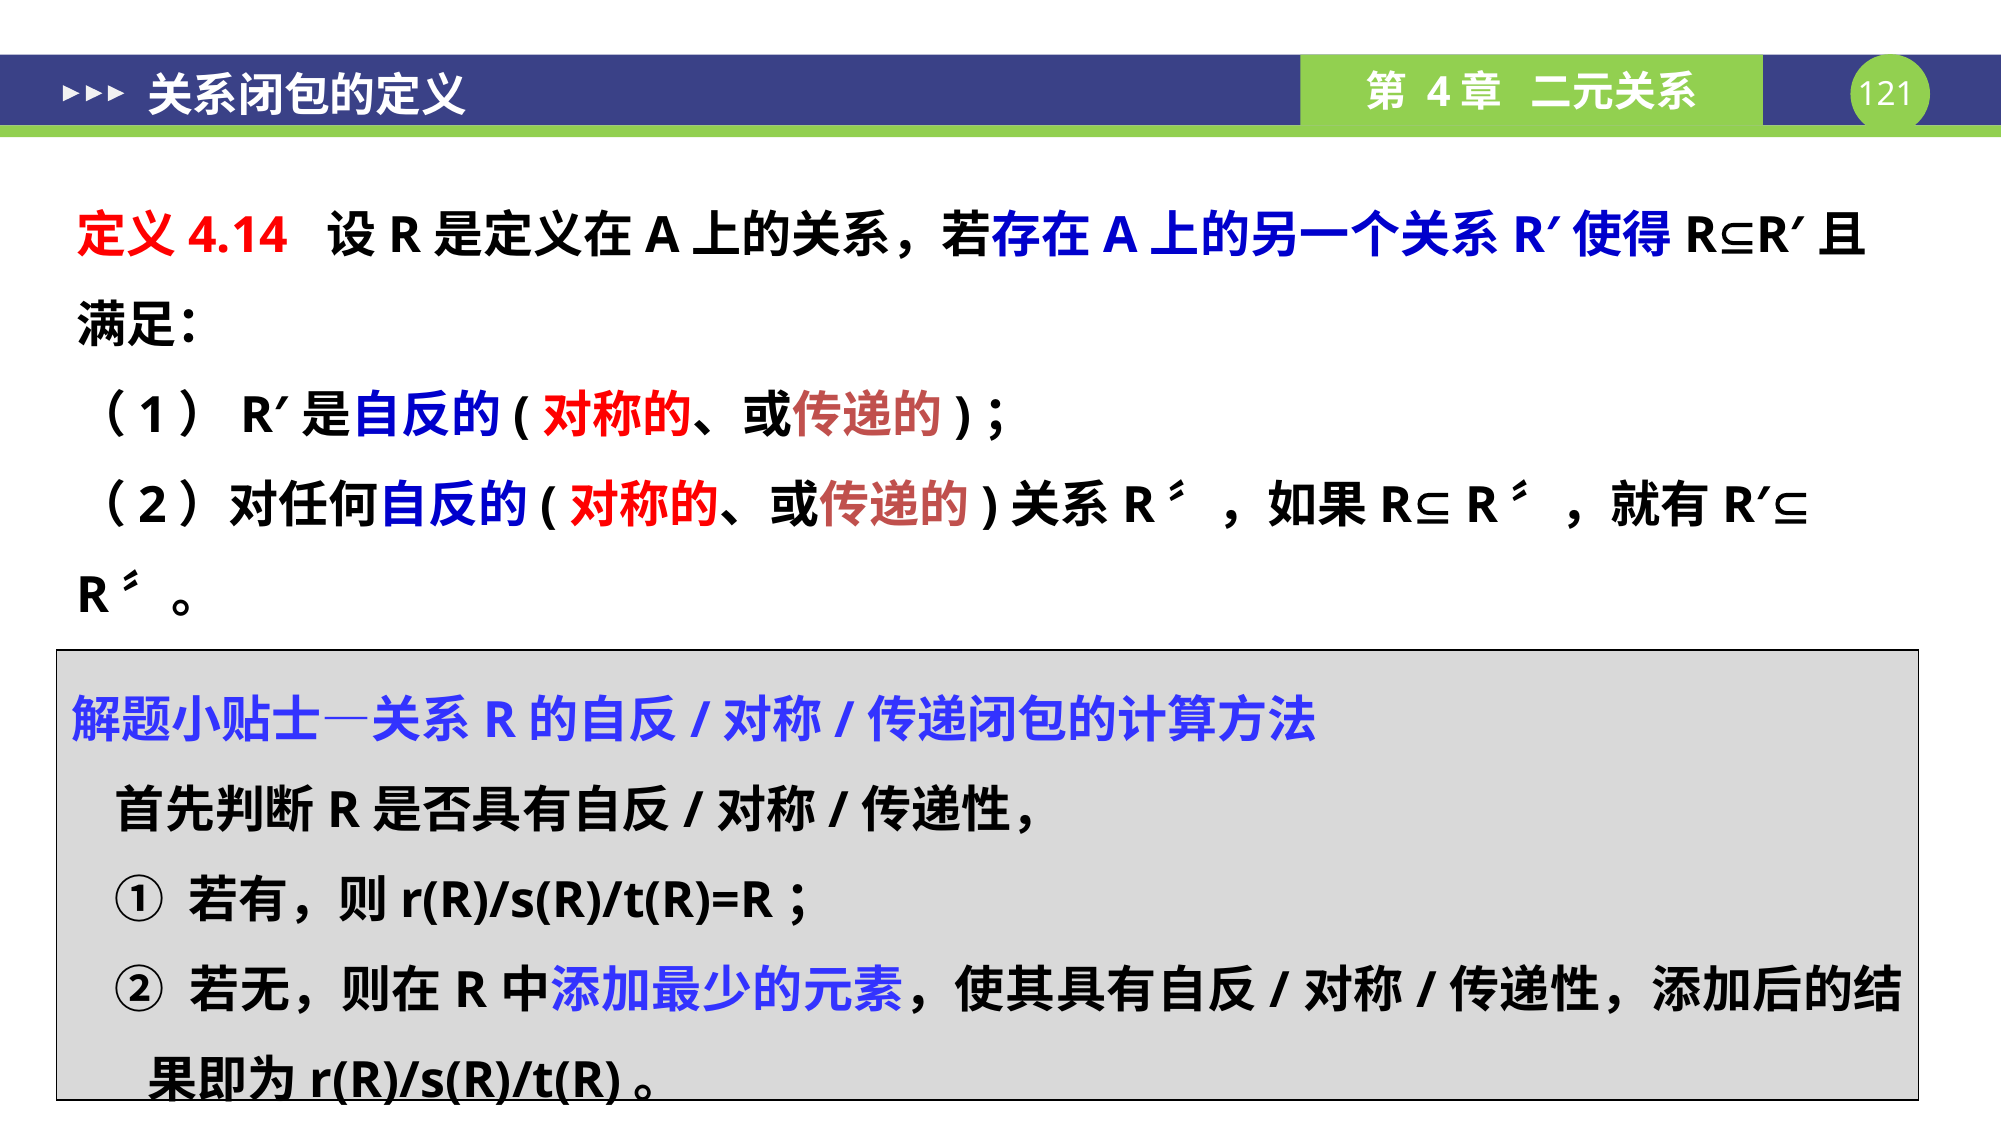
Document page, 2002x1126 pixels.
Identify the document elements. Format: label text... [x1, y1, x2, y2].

text_box 解题小贴士—关系R的自反/对称/传递闭包的计算方法 首先判断R是否具有自反/对称/传递性， ① 若有，则r(R)/s(R)/t(R)=R； ② 若无，则在R中添加最少的元素，使其具有自反/对称/传递性，添加后的结果即为r(R)/s(R)/t(R)。 [56, 650, 1919, 1101]
title 关系闭包的定义 [127, 57, 1003, 129]
list 定义4.14 设R是定义在A上的关系，若存在A上的另一个关系R′使得RR′且满足： （1）R′是自反的(对称的、或传递的)； （2）对任何自反的(对称的、或传递的)关系R〞，如果R R〞，就有R′ R〞。 则称R′为R的自反闭包(Reflexive Closure)(对称闭包(Symmetric Closure)、或传递闭包(Transitive Closure))，分别记为r(R)(s(R)或t(R))。 [56, 162, 1919, 650]
